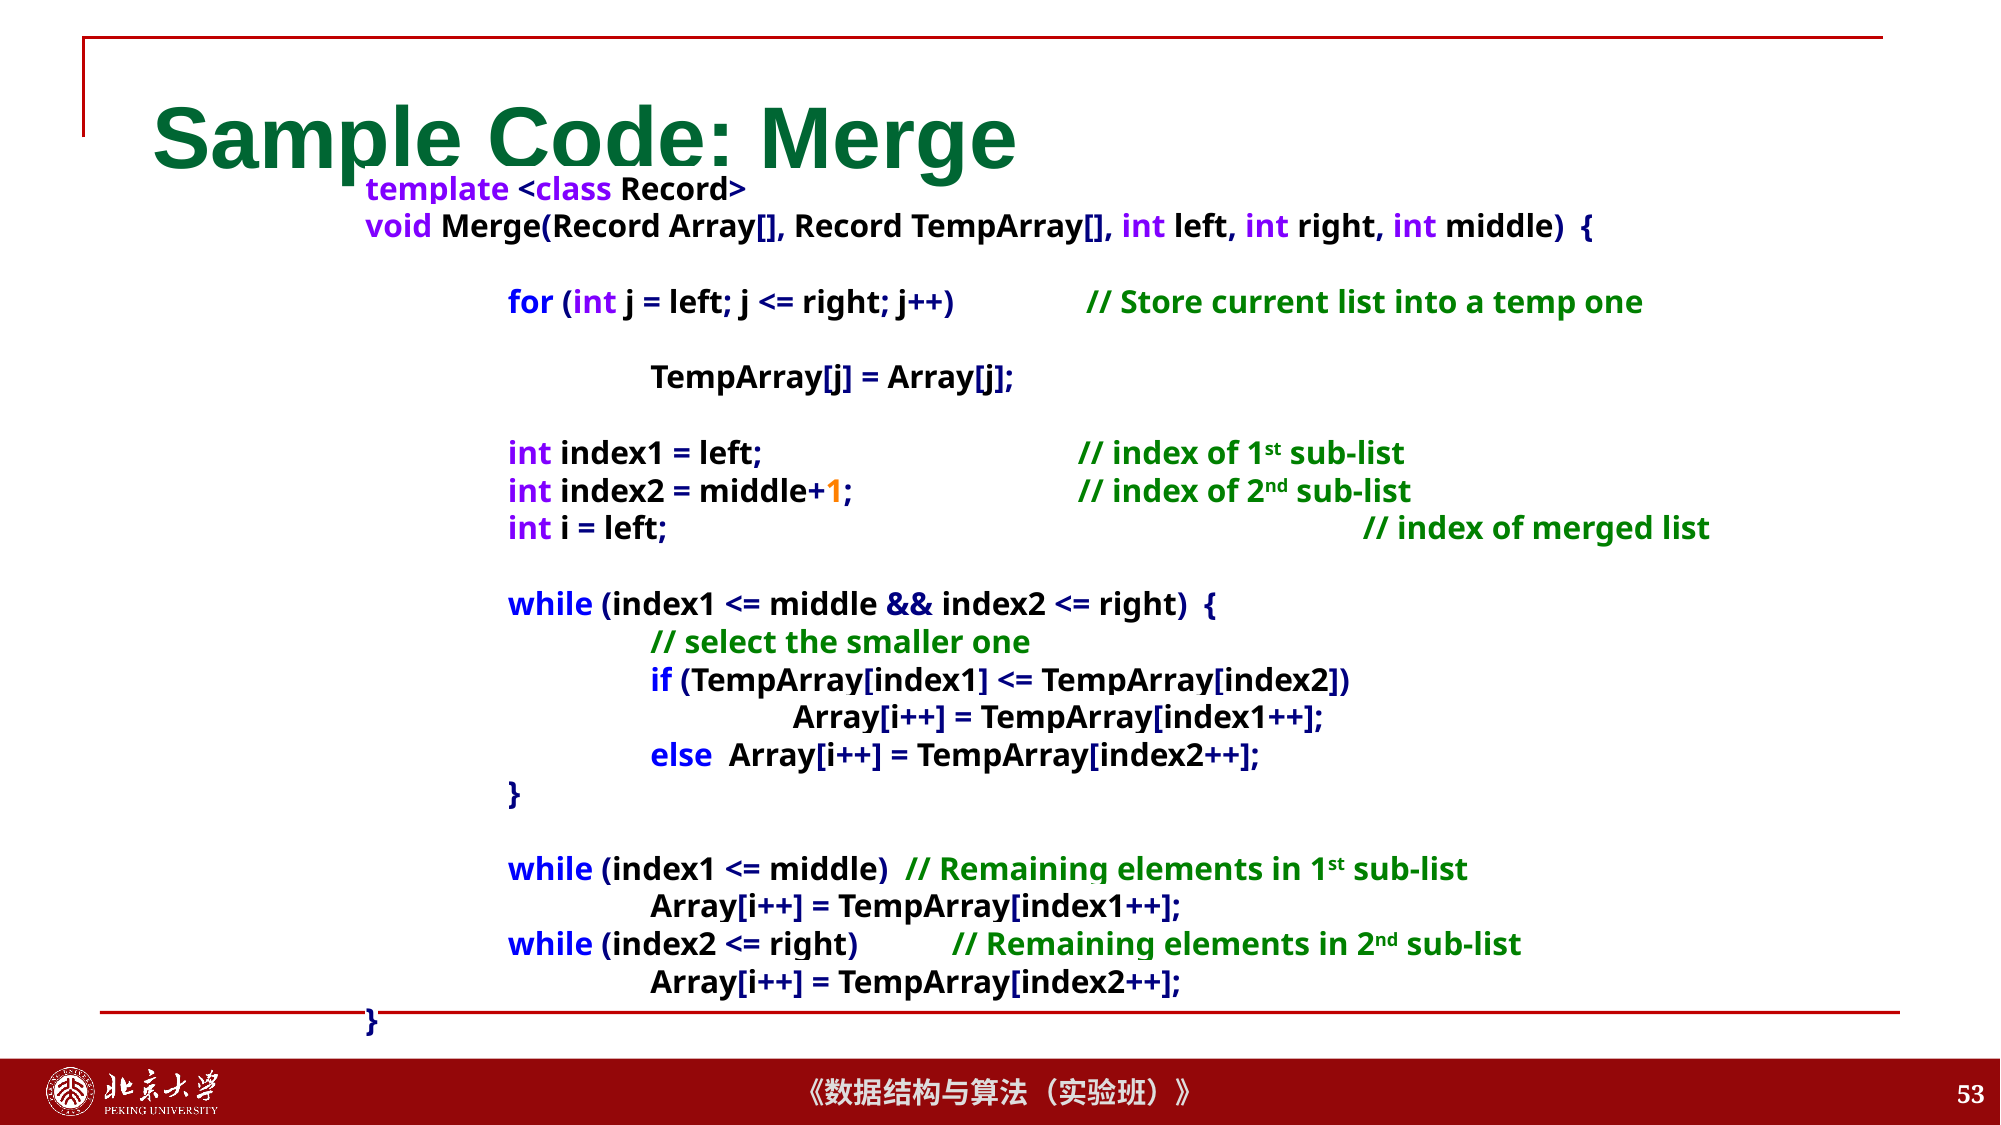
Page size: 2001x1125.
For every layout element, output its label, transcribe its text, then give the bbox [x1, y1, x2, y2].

title Sample Code: Merge [137, 59, 1863, 209]
picture [46, 1067, 218, 1116]
list template <class Record> void Merge(Record Array[], Record TempArray[], int left, int right, int middle) { for (int j = left; j <= right; j++) // Store current list into a temp one TempArray[j] = Array[j]; int index1 = left; // index of 1st sub-list int index2 = middle+1; // index of 2nd sub-list int i = left; // index of merged list while (index1 <= middle && index2 <= right) { // select the smaller one if (TempArray[index1] <= TempArray[index2]) Array[i++] = TempArray[index1++]; else Array[i++] = TempArray[index2++]; } while (index1 <= middle) // Remaining elements in 1st sub-list Array[i++] = TempArray[index1++]; while (index2 <= right) // Remaining elements in 2nd sub-list Array[i++] = TempArray[index2++]; } [350, 160, 1804, 1047]
slide_number 53 [1550, 1065, 2000, 1125]
